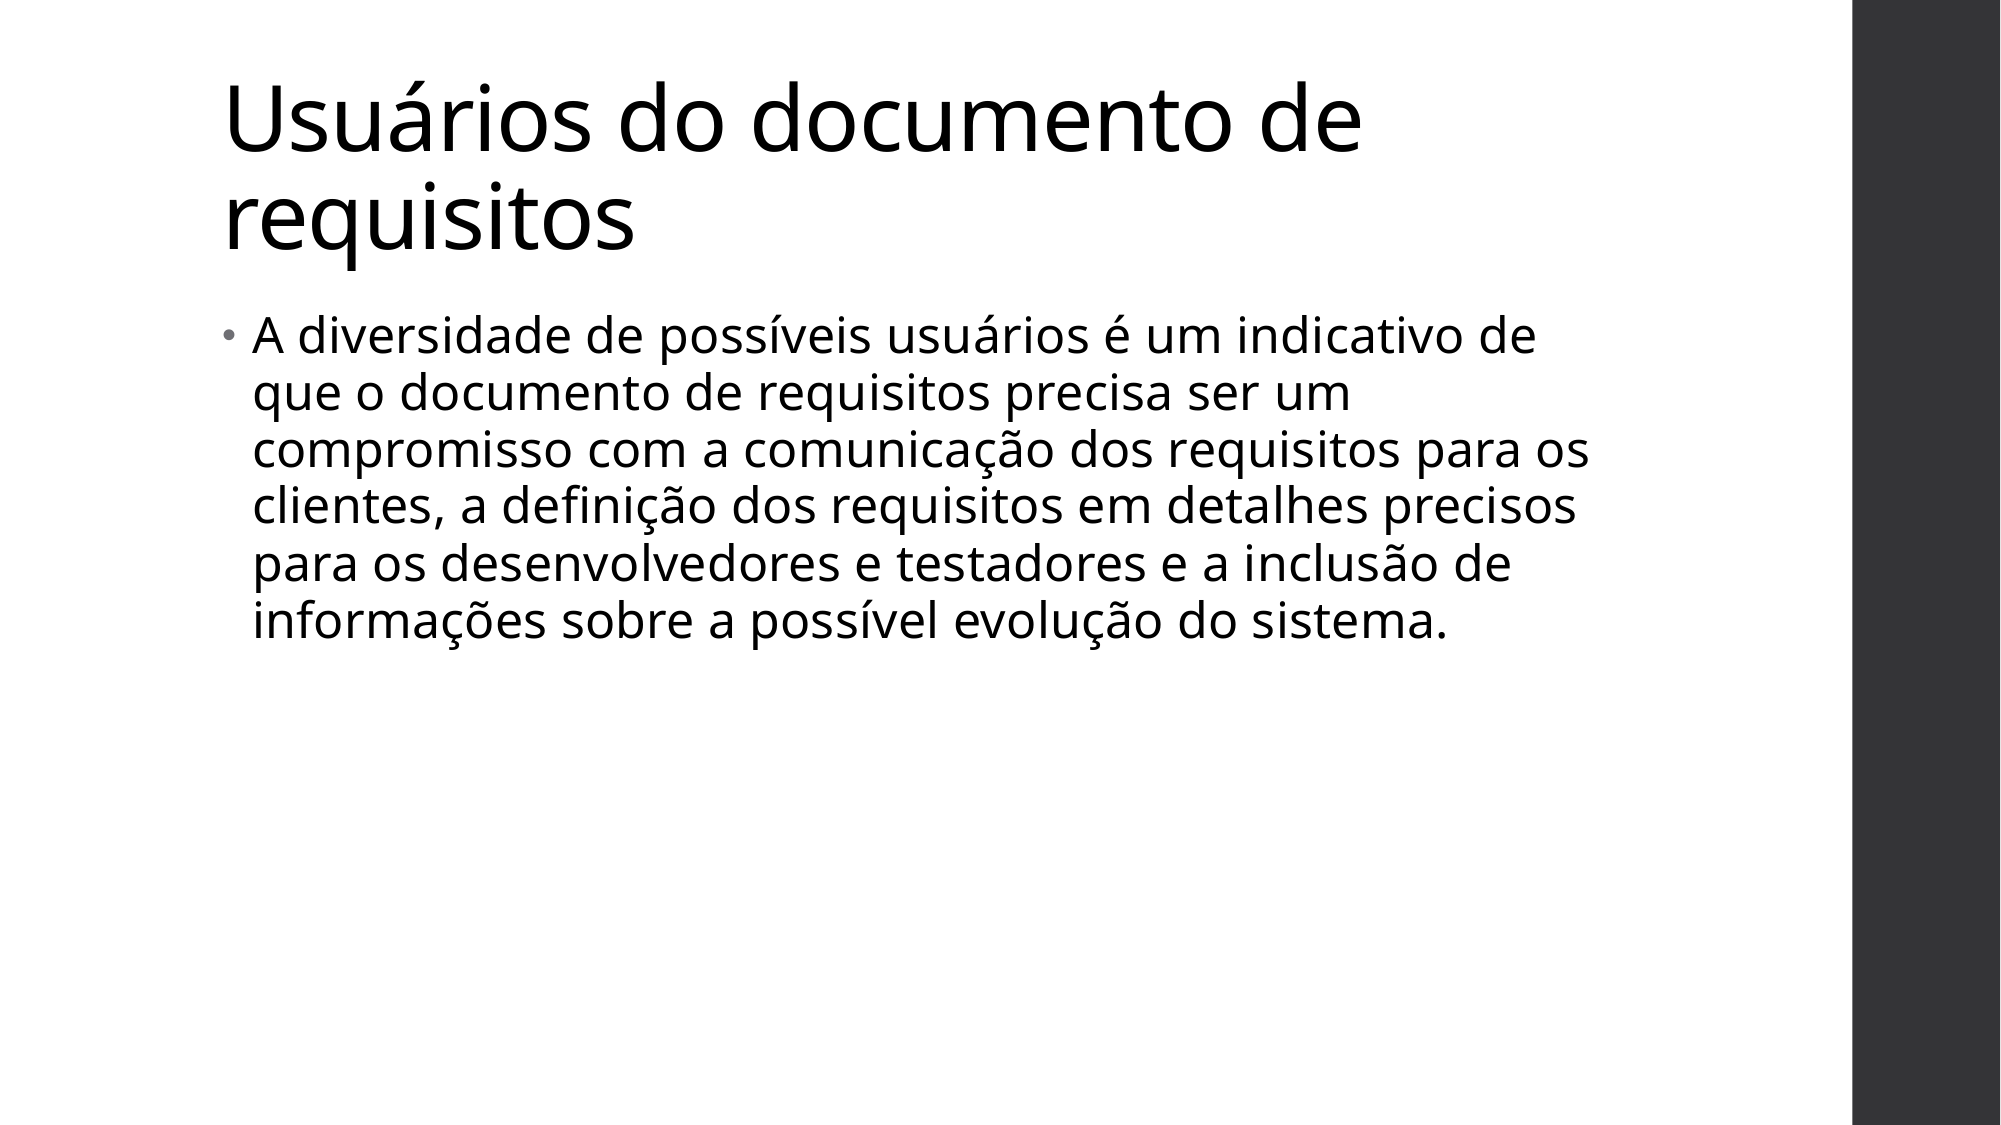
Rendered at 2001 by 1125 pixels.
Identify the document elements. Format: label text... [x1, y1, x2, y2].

list A diversidade de possíveis usuários é um indicativo de que o documento de requisitos precisa ser um compromisso com a comunicação dos requisitos para os clientes, a definição dos requisitos em detalhes precisos para os desenvolvedores e testadores e a inclusão de informações sobre a possível evolução do sistema. [206, 299, 1617, 1014]
title Usuários do documento de requisitos [206, 60, 1797, 278]
